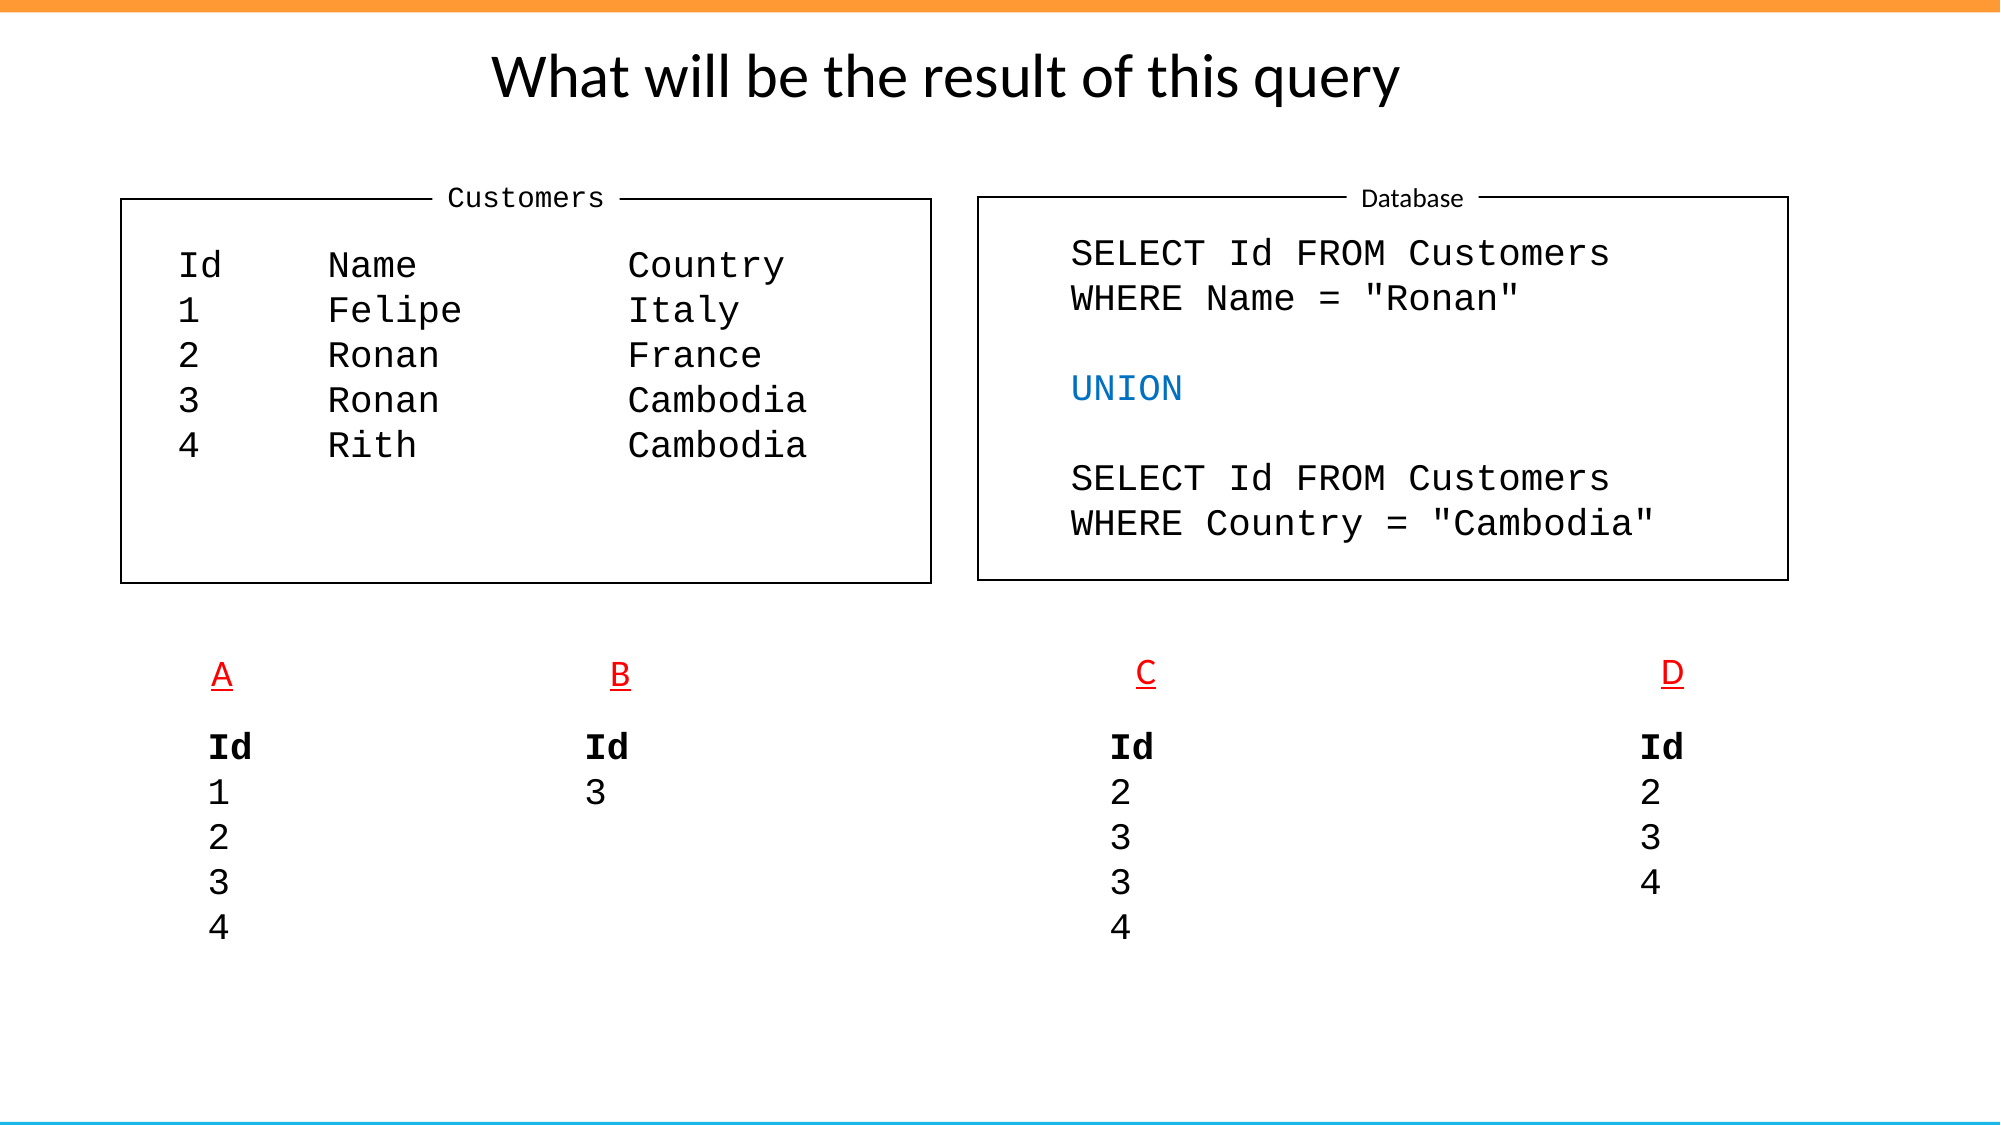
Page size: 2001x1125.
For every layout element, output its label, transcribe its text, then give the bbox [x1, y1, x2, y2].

text_box [0, 1121, 2000, 1125]
text_box SELECT Id FROM Customers WHERE Name = "Ronan" UNION SELECT Id FROM Customers WHERE Country = "Cambodia" [1056, 220, 1671, 550]
text_box Id Name Country 1 Felipe Italy 2 Ronan France 3 Ronan Cambodia 4 Rith Cambodia [162, 232, 943, 472]
text_box Id 3 [569, 714, 767, 865]
text_box A [196, 641, 248, 702]
text_box Database [1346, 172, 1479, 220]
text_box Id 2 3 3 4 [1094, 714, 1292, 1000]
text_box B [595, 641, 646, 702]
text_box Id 2 3 4 [1624, 714, 1822, 955]
text_box [120, 198, 932, 584]
text_box [977, 196, 1789, 581]
text_box What will be the result of this query [476, 27, 1417, 118]
text_box [0, 0, 2000, 13]
text_box D [1646, 639, 1699, 699]
text_box Id 1 2 3 4 [192, 714, 390, 1000]
text_box C [1121, 639, 1172, 699]
text_box Customers [432, 171, 620, 221]
